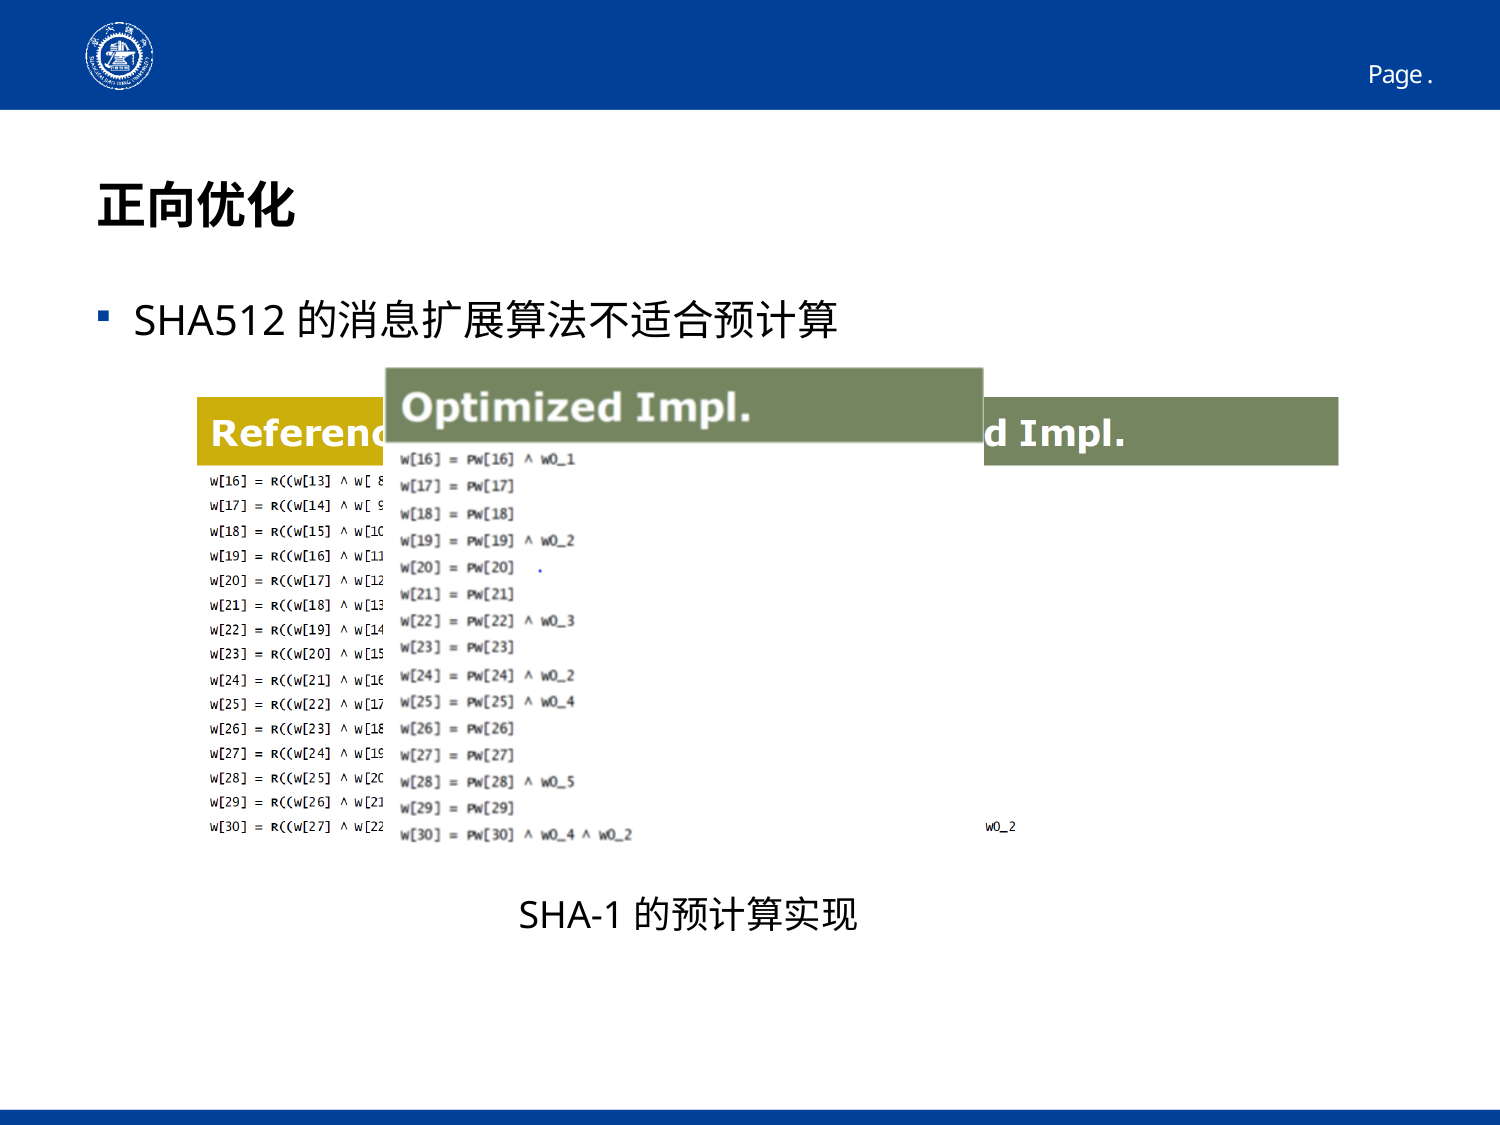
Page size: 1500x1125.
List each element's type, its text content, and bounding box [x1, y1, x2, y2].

text_box SHA-1的预计算实现 [260, 883, 1081, 943]
picture [383, 366, 984, 861]
slide_number 16 [1426, 51, 1487, 97]
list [984, 392, 1342, 843]
title 正向优化 [81, 159, 1455, 254]
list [193, 392, 383, 843]
list SHA512的消息扩展算法不适合预计算 [81, 276, 1455, 1084]
picture [81, 17, 157, 93]
